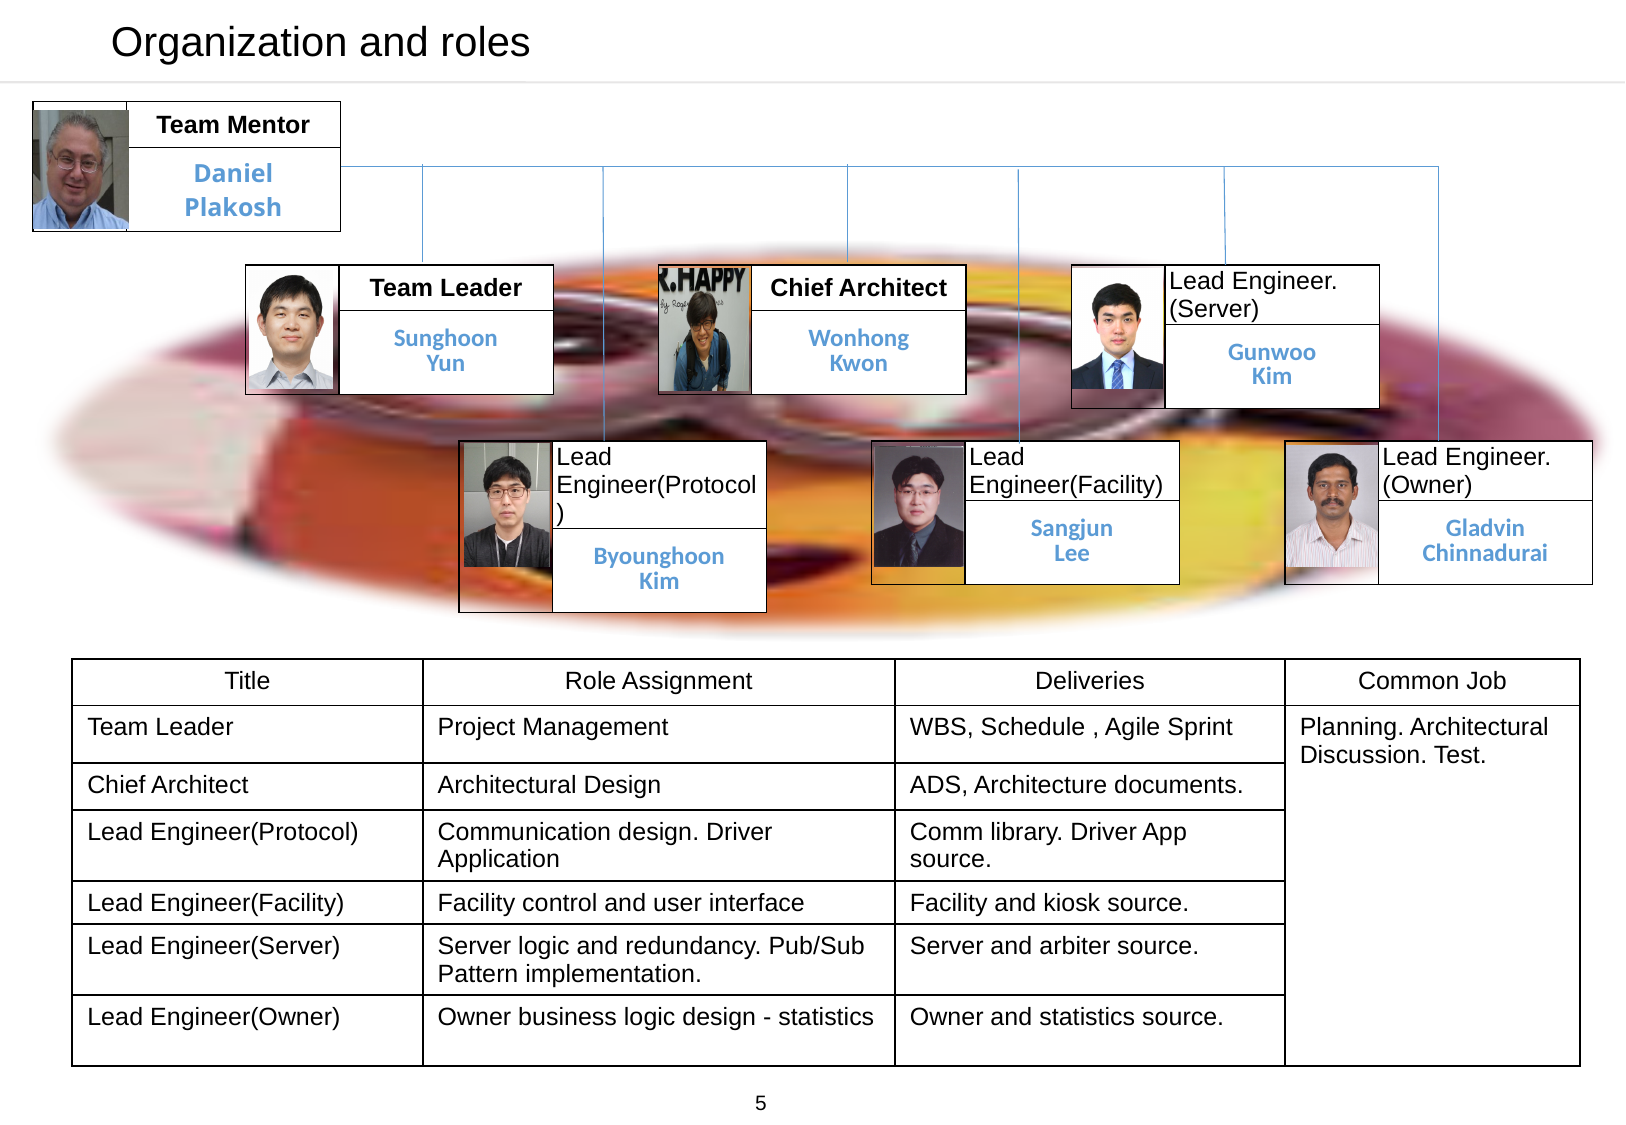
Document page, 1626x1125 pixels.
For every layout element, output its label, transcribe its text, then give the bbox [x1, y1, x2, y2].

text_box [605, 166, 1439, 441]
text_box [340, 166, 602, 441]
table_cell Team Leader [73, 706, 422, 762]
table_header Role Assignment [424, 660, 894, 705]
table_cell Comm library. Driver App source. [896, 811, 1284, 880]
table_cell Lead Engineer(Owner) [73, 996, 422, 1065]
table_cell Server logic and redundancy. Pub/Sub Pattern implementation. [424, 925, 894, 994]
text_box Organization and roles [21, 7, 1593, 83]
table_cell Facility control and user interface [424, 882, 894, 923]
table_header Team Mentor [127, 102, 340, 147]
table_cell Architectural Design [424, 764, 894, 809]
table_cell Lead Engineer(Protocol) [73, 811, 422, 880]
table_header Title [73, 660, 422, 705]
table_cell Server and arbiter source. [896, 925, 1284, 994]
picture [33, 110, 129, 229]
table_cell WBS, Schedule , Agile Sprint [896, 706, 1284, 762]
table_cell Lead Engineer(Server) [73, 925, 422, 994]
table_cell Planning. Architectural Discussion. Test. [1286, 706, 1579, 1065]
table_cell Communication design. Driver Application [424, 811, 894, 880]
picture [1072, 268, 1163, 389]
table_header Deliveries [896, 660, 1284, 705]
table_header Common Job [1286, 660, 1579, 705]
table_header [34, 102, 126, 110]
table_cell Facility and kiosk source. [896, 882, 1284, 923]
table_cell Chief Architect [73, 764, 422, 809]
table_cell Project Management [424, 706, 894, 762]
picture [33, 240, 1616, 642]
table_cell Lead Engineer(Facility) [73, 882, 422, 923]
table_cell ADS, Architecture documents. [896, 764, 1284, 809]
table_cell Daniel Plakosh [127, 148, 340, 231]
table_cell Owner business logic design - statistics [424, 996, 894, 1065]
table_cell Owner and statistics source. [896, 996, 1284, 1065]
